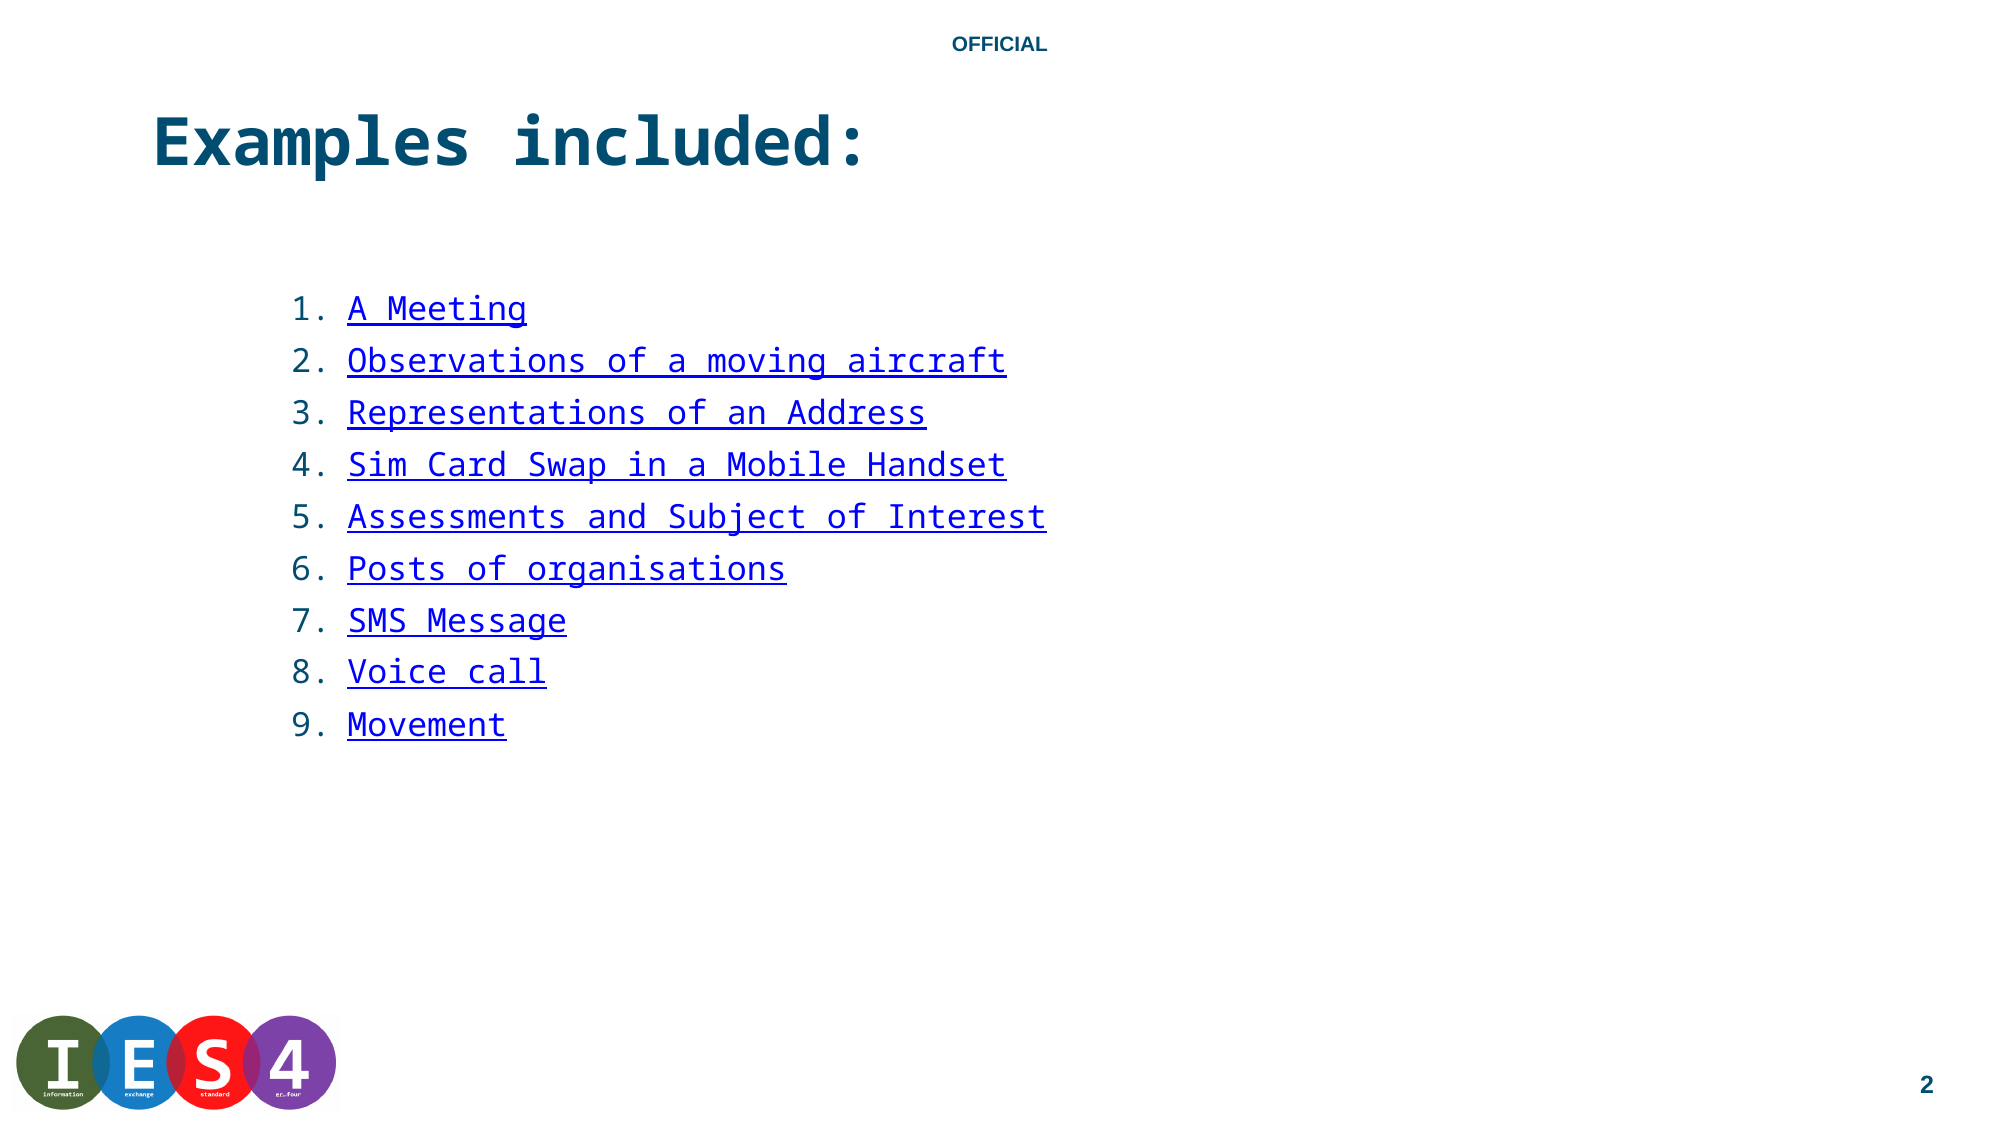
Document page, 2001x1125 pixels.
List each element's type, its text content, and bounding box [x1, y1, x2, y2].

list A Meeting Observations of a moving aircraft Representations of an Address Sim Card Swap in a Mobile Handset Assessments and Subject of Interest Posts of organisations SMS Message Voice call Movement [276, 279, 1883, 969]
picture [12, 1013, 340, 1113]
title Examples included: [138, 80, 1883, 197]
